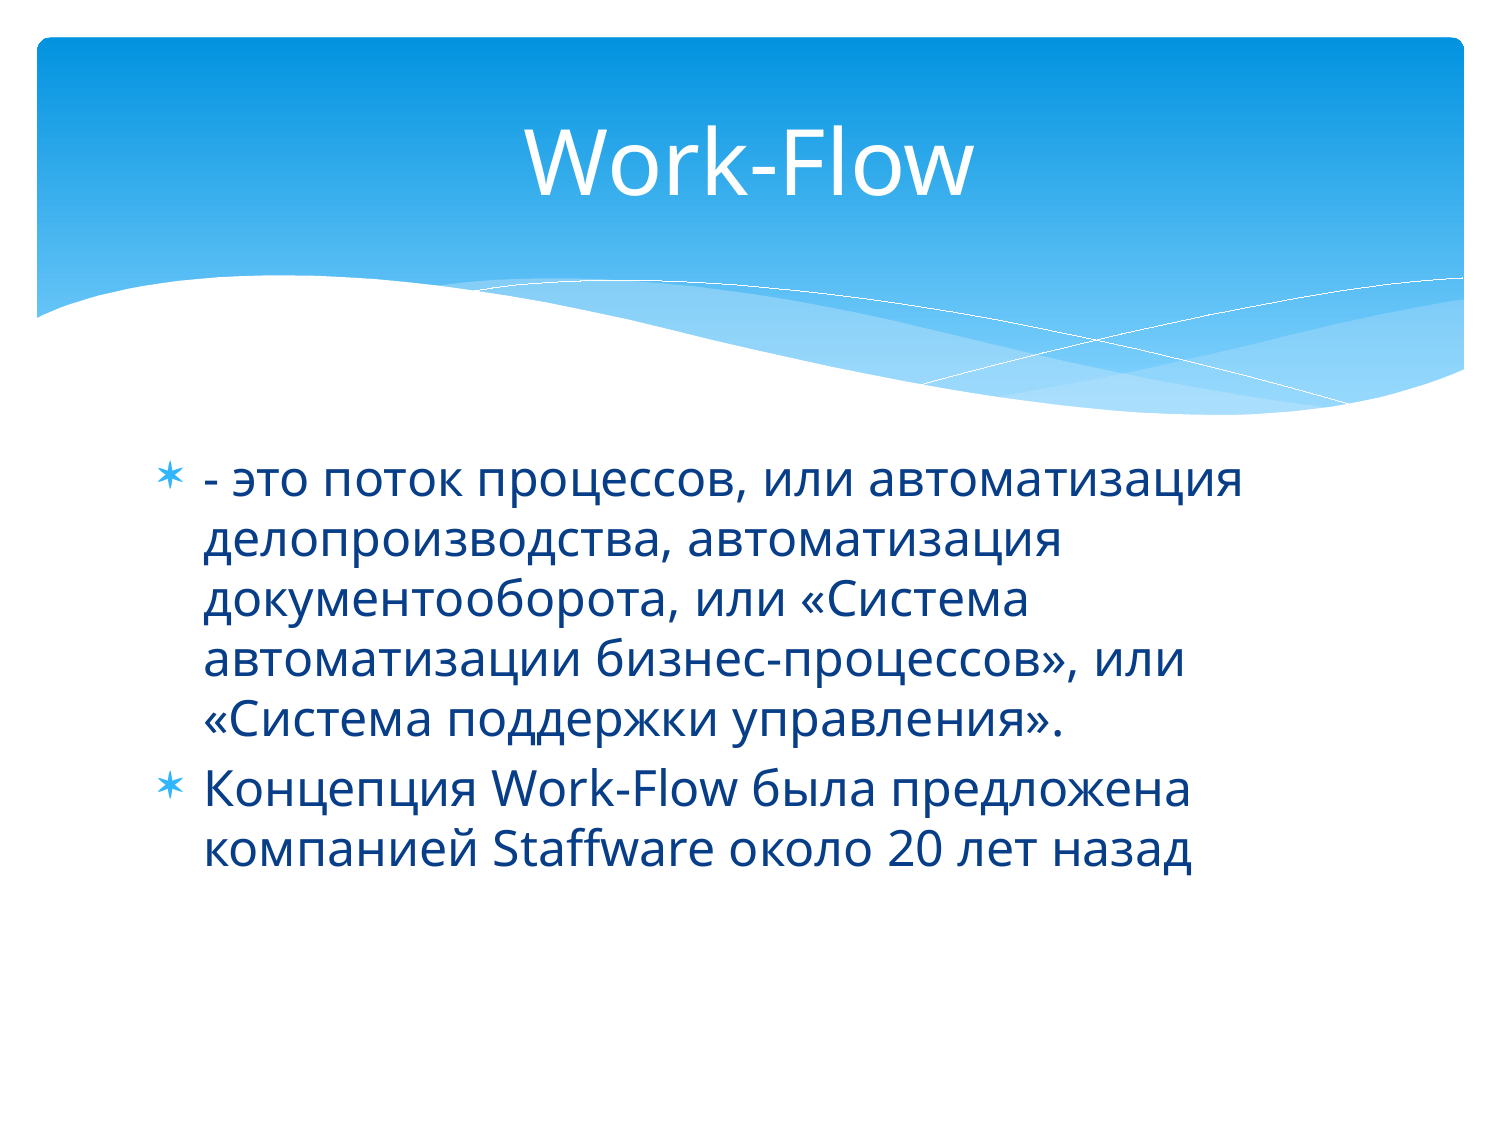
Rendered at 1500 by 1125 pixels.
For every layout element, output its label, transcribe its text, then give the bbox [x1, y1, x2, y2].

list - это поток процессов, или автоматизация делопроизводства, автоматизация документооборота, или «Система автоматизации бизнес-процессов», или «Система поддержки управления». Концепция Work-Flow была предложена компанией Staffware около 20 лет назад [143, 438, 1359, 1005]
title Work-Flow [75, 55, 1425, 261]
